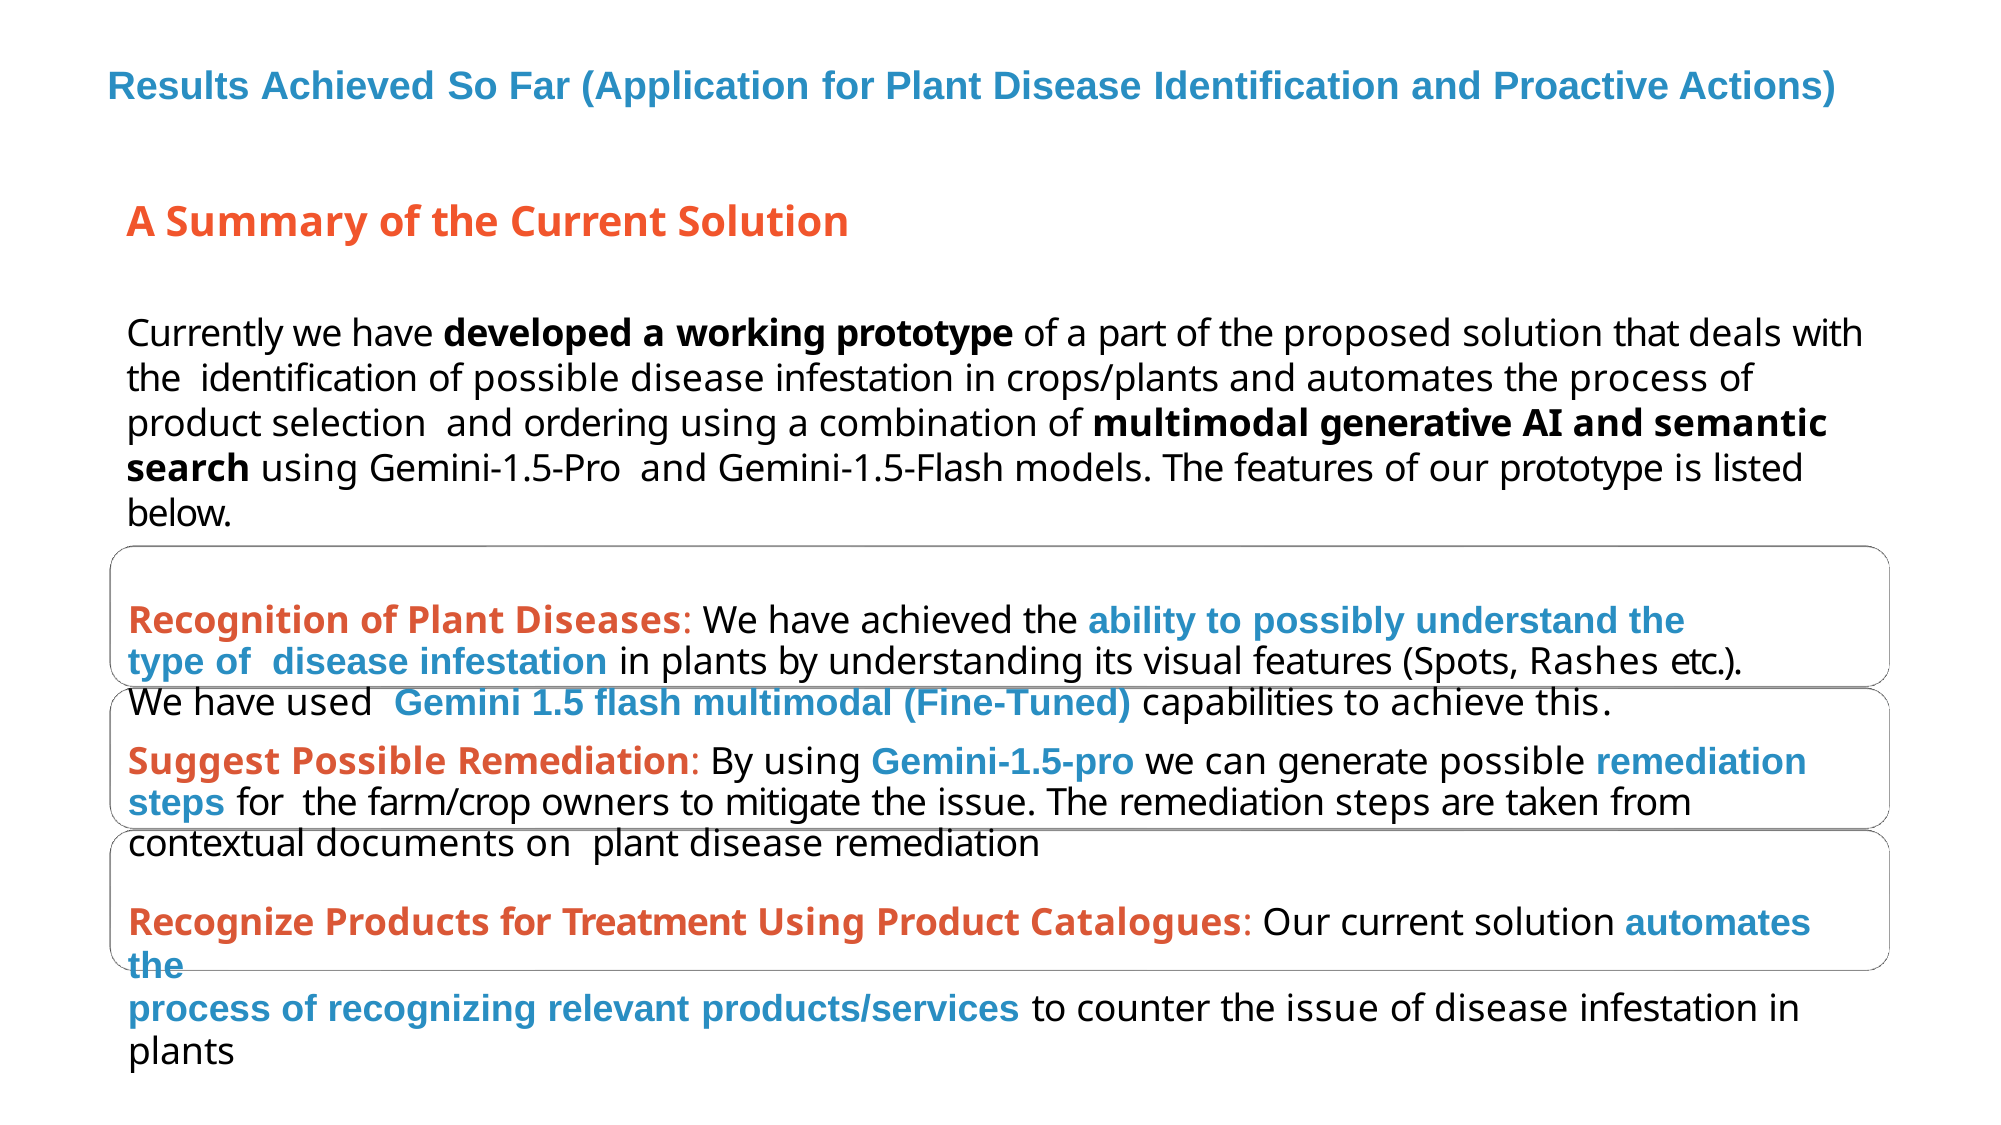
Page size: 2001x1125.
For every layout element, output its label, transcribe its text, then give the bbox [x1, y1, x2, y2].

title Results Achieved So Far (Application for Plant Disease Identification and Proactive Actions) [105, 57, 1843, 248]
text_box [108, 545, 1890, 971]
text_box A Summary of the Current Solution Currently we have developed a working prototype of a part of the proposed solution that deals with the identification of possible disease infestation in crops/plants and automates the process of product selection and ordering using a combination of multimodal generative AI and semantic search using Gemini-1.5-Pro and Gemini-1.5-Flash models. The features of our prototype is listed below. Recognition of Plant Diseases: We have achieved the ability to possibly understand the type of disease infestation in plants by understanding its visual features (Spots, Rashes etc.). We have used Gemini 1.5 flash multimodal (Fine-Tuned) capabilities to achieve this. Suggest Possible Remediation: By using Gemini-1.5-pro we can generate possible remediation steps for the farm/crop owners to mitigate the issue. The remediation steps are taken from contextual documents on plant disease remediation Recognize Products for Treatment Using Product Catalogues: Our current solution automates the process of recognizing relevant products/services to counter the issue of disease infestation in plants [124, 982, 1872, 1073]
text_box A Summary of the Current Solution Currently we have developed a working prototype of a part of the proposed solution that deals with the identification of possible disease infestation in crops/plants and automates the process of product selection and ordering using a combination of multimodal generative AI and semantic search using Gemini-1.5-Pro and Gemini-1.5-Flash models. The features of our prototype is listed below. Recognition of Plant Diseases: We have achieved the ability to possibly understand the type of disease infestation in plants by understanding its visual features (Spots, Rashes etc.). We have used Gemini 1.5 flash multimodal (Fine-Tuned) capabilities to achieve this. Suggest Possible Remediation: By using Gemini-1.5-pro we can generate possible remediation steps for the farm/crop owners to mitigate the issue. The remediation steps are taken from contextual documents on plant disease remediation Recognize Products for Treatment Using Product Catalogues: Our current solution automates the process of recognizing relevant products/services to counter the issue of disease infestation in plants [124, 192, 1872, 544]
